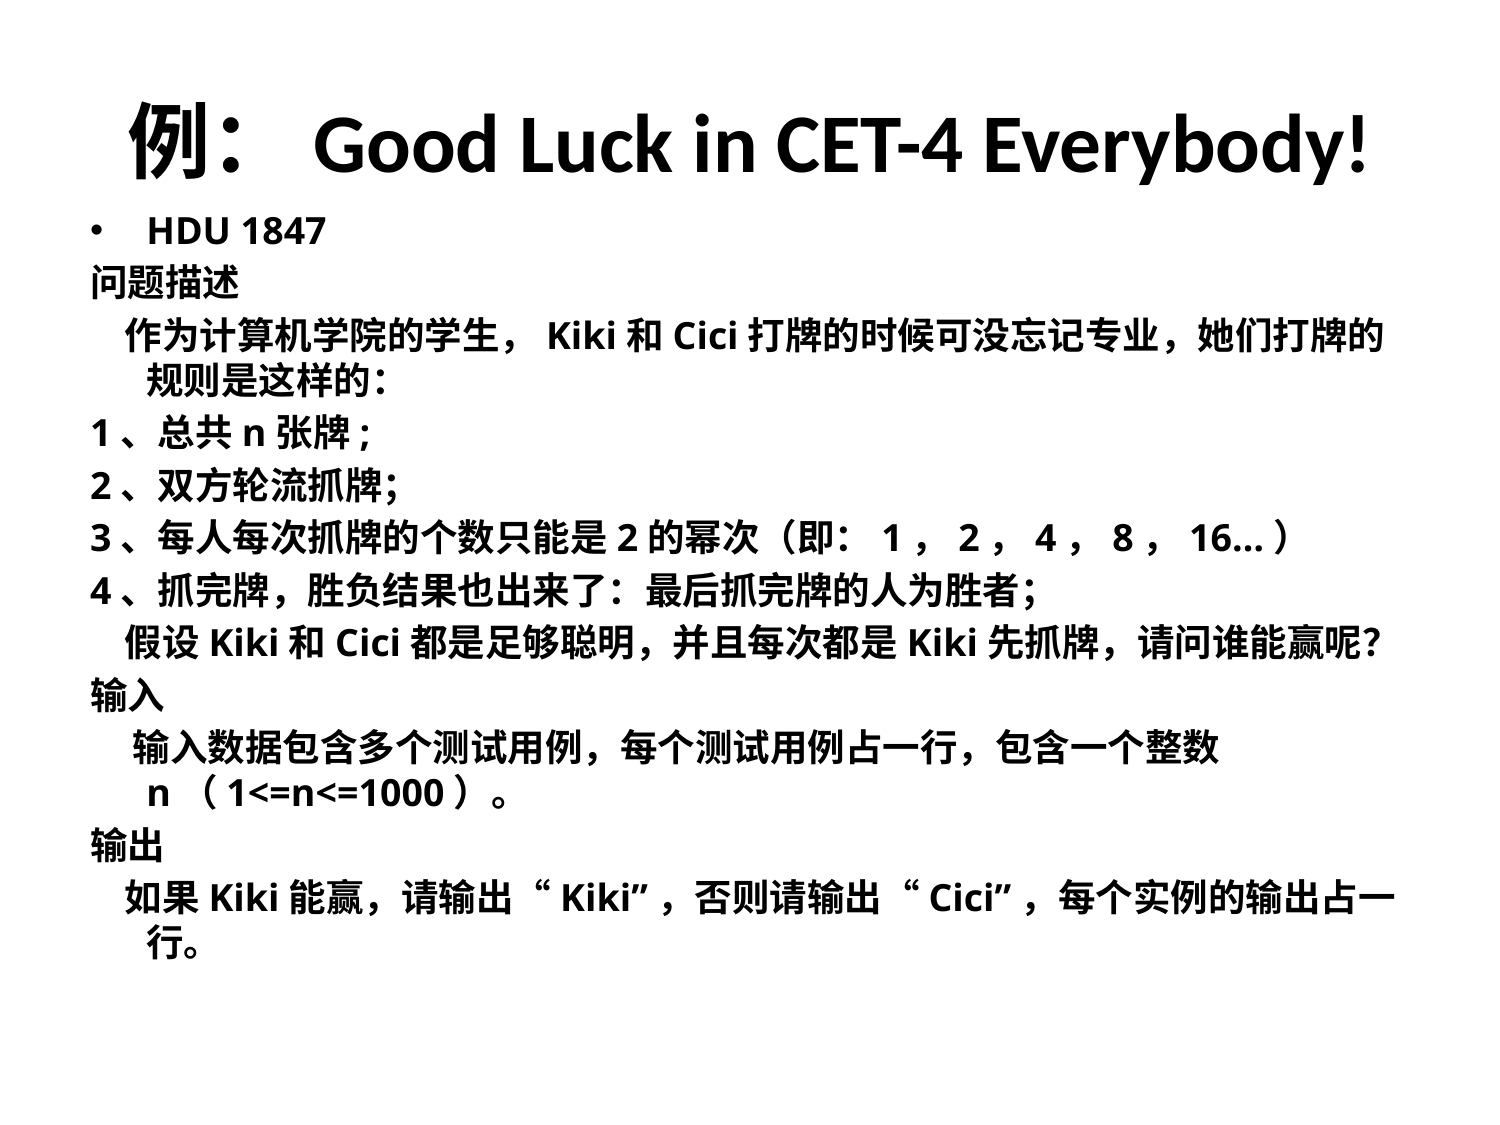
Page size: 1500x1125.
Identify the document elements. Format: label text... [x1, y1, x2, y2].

list HDU 1847 问题描述 作为计算机学院的学生，Kiki和Cici打牌的时候可没忘记专业，她们打牌的规则是这样的： 1、总共n张牌; 2、双方轮流抓牌； 3、每人每次抓牌的个数只能是2的幂次（即：1，2，4，8，16…） 4、抓完牌，胜负结果也出来了：最后抓完牌的人为胜者； 假设Kiki和Cici都是足够聪明，并且每次都是Kiki先抓牌，请问谁能赢呢？ 输入 输入数据包含多个测试用例，每个测试用例占一行，包含一个整数n（1<=n<=1000）。 输出 如果Kiki能赢，请输出“Kiki”，否则请输出“Cici”，每个实例的输出占一行。 [75, 199, 1425, 1005]
title 例：Good Luck in CET-4 Everybody! [75, 45, 1425, 199]
